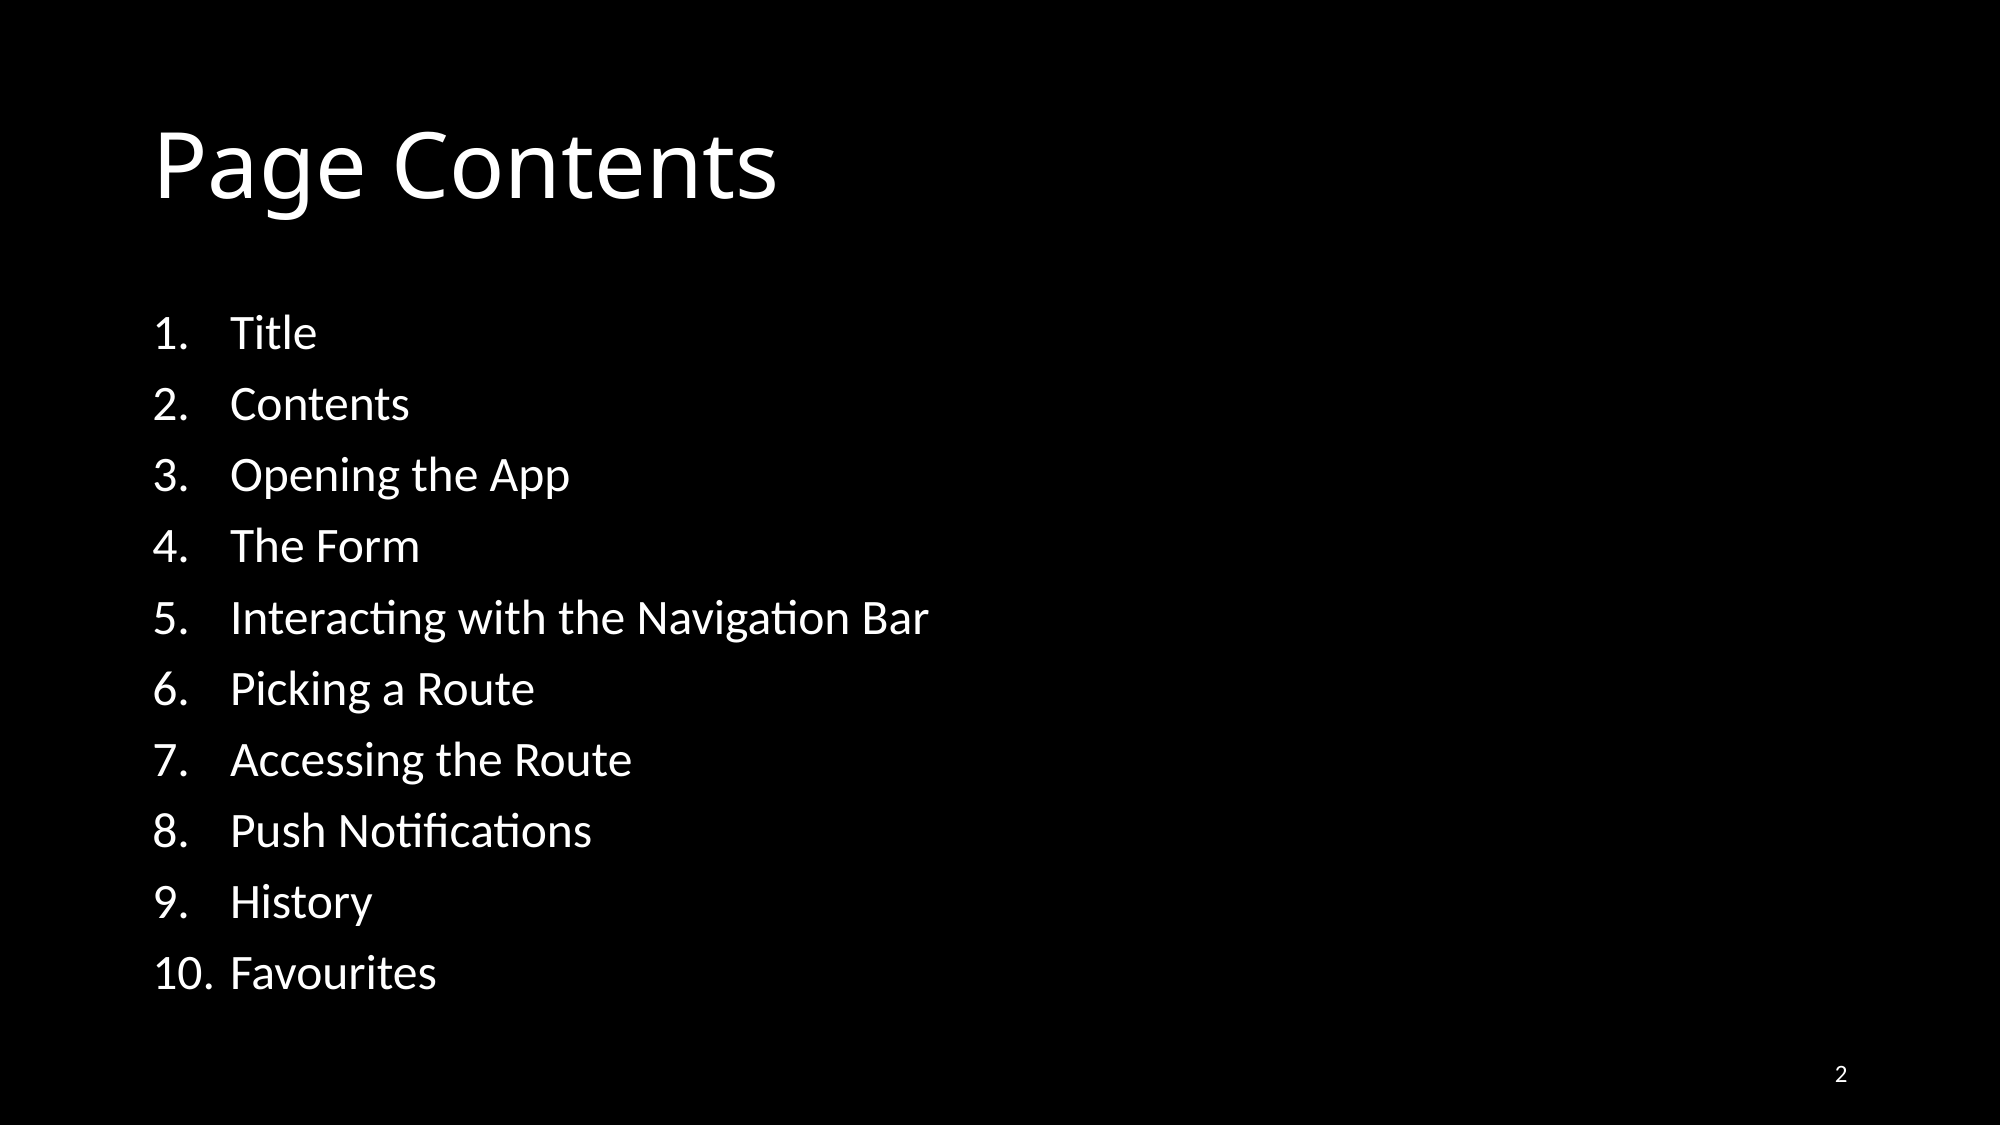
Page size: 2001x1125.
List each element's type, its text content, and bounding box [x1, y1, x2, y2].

list Title Contents Opening the App The Form Interacting with the Navigation Bar Picking a Route Accessing the Route Push Notifications History Favourites [137, 299, 1863, 1014]
slide_number 2 [1412, 1042, 1863, 1103]
title Page Contents [137, 59, 1863, 278]
